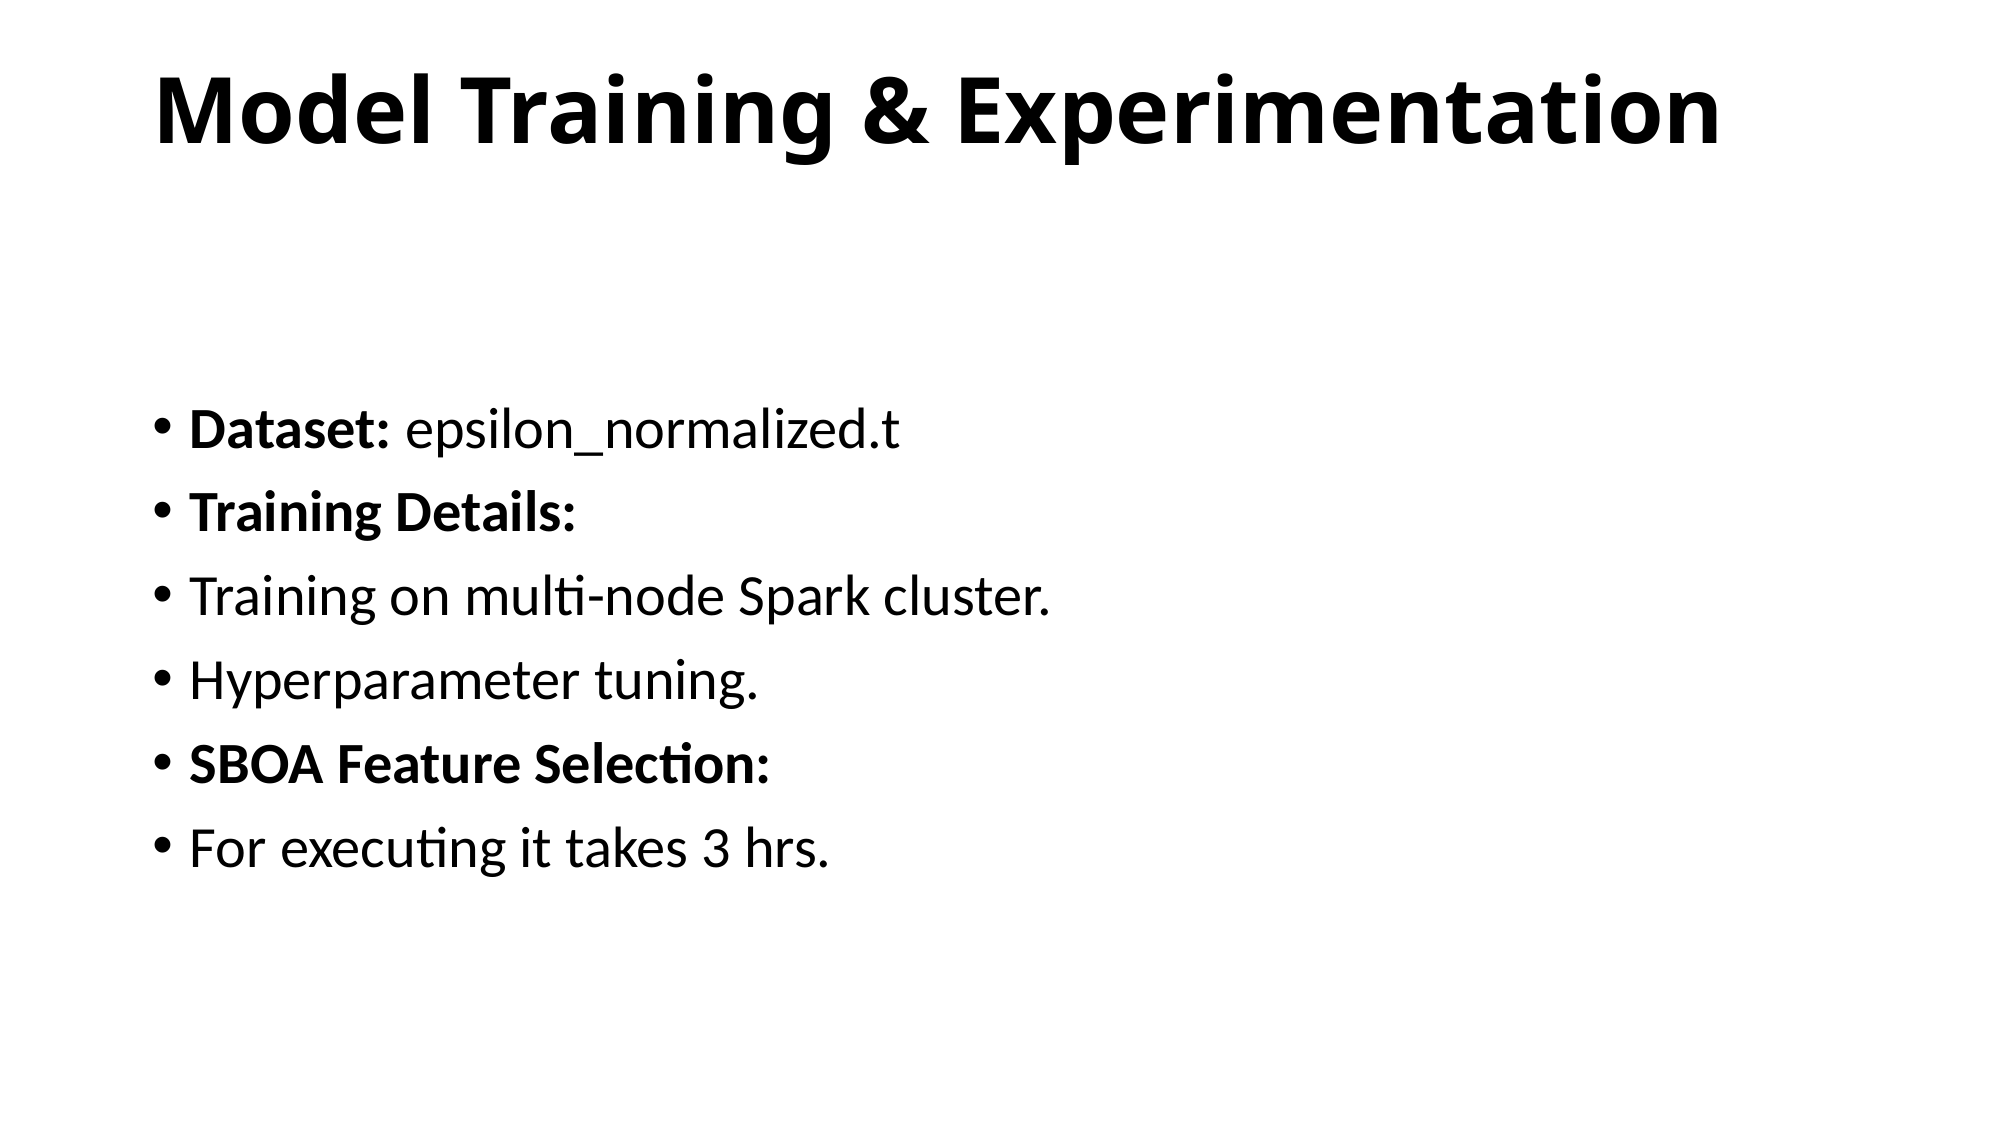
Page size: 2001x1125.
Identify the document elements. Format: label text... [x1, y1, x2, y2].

list Dataset: epsilon_normalized.t Training Details: Training on multi-node Spark cluster. Hyperparameter tuning. SBOA Feature Selection: For executing it takes 3 hrs. [137, 299, 1863, 1014]
title Model Training & Experimentation [137, 59, 1863, 278]
